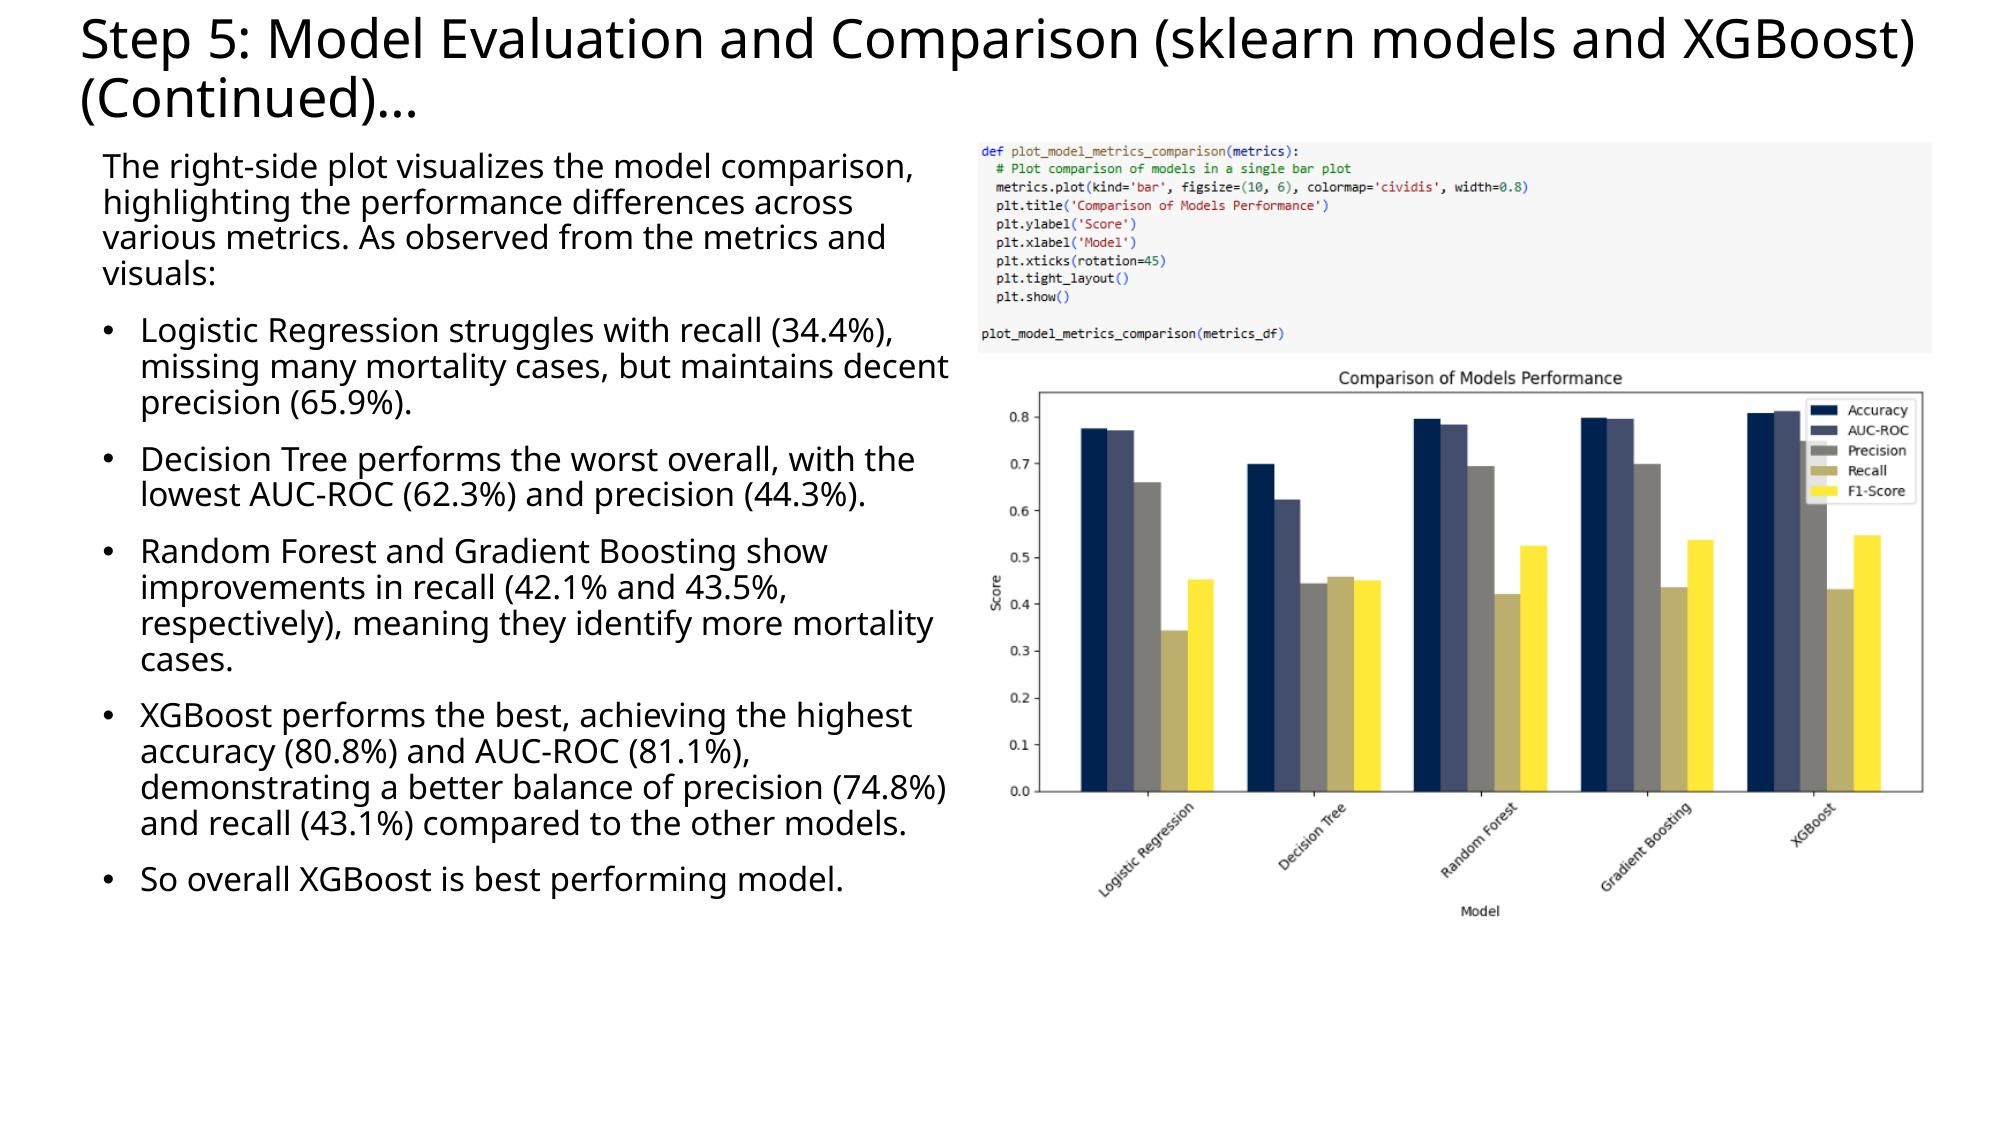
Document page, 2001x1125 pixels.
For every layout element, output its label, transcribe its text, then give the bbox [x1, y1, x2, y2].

list The right-side plot visualizes the model comparison, highlighting the performance differences across various metrics. As observed from the metrics and visuals: Logistic Regression struggles with recall (34.4%), missing many mortality cases, but maintains decent precision (65.9%). Decision Tree performs the worst overall, with the lowest AUC-ROC (62.3%) and precision (44.3%). Random Forest and Gradient Boosting show improvements in recall (42.1% and 43.5%, respectively), meaning they identify more mortality cases. XGBoost performs the best, achieving the highest accuracy (80.8%) and AUC-ROC (81.1%), demonstrating a better balance of precision (74.8%) and recall (43.1%) compared to the other models. So overall XGBoost is best performing model. [87, 142, 979, 1076]
text_box Step 5: Model Evaluation and Comparison (sklearn models and XGBoost) (Continued)… [64, 37, 2000, 104]
picture [977, 141, 1933, 939]
